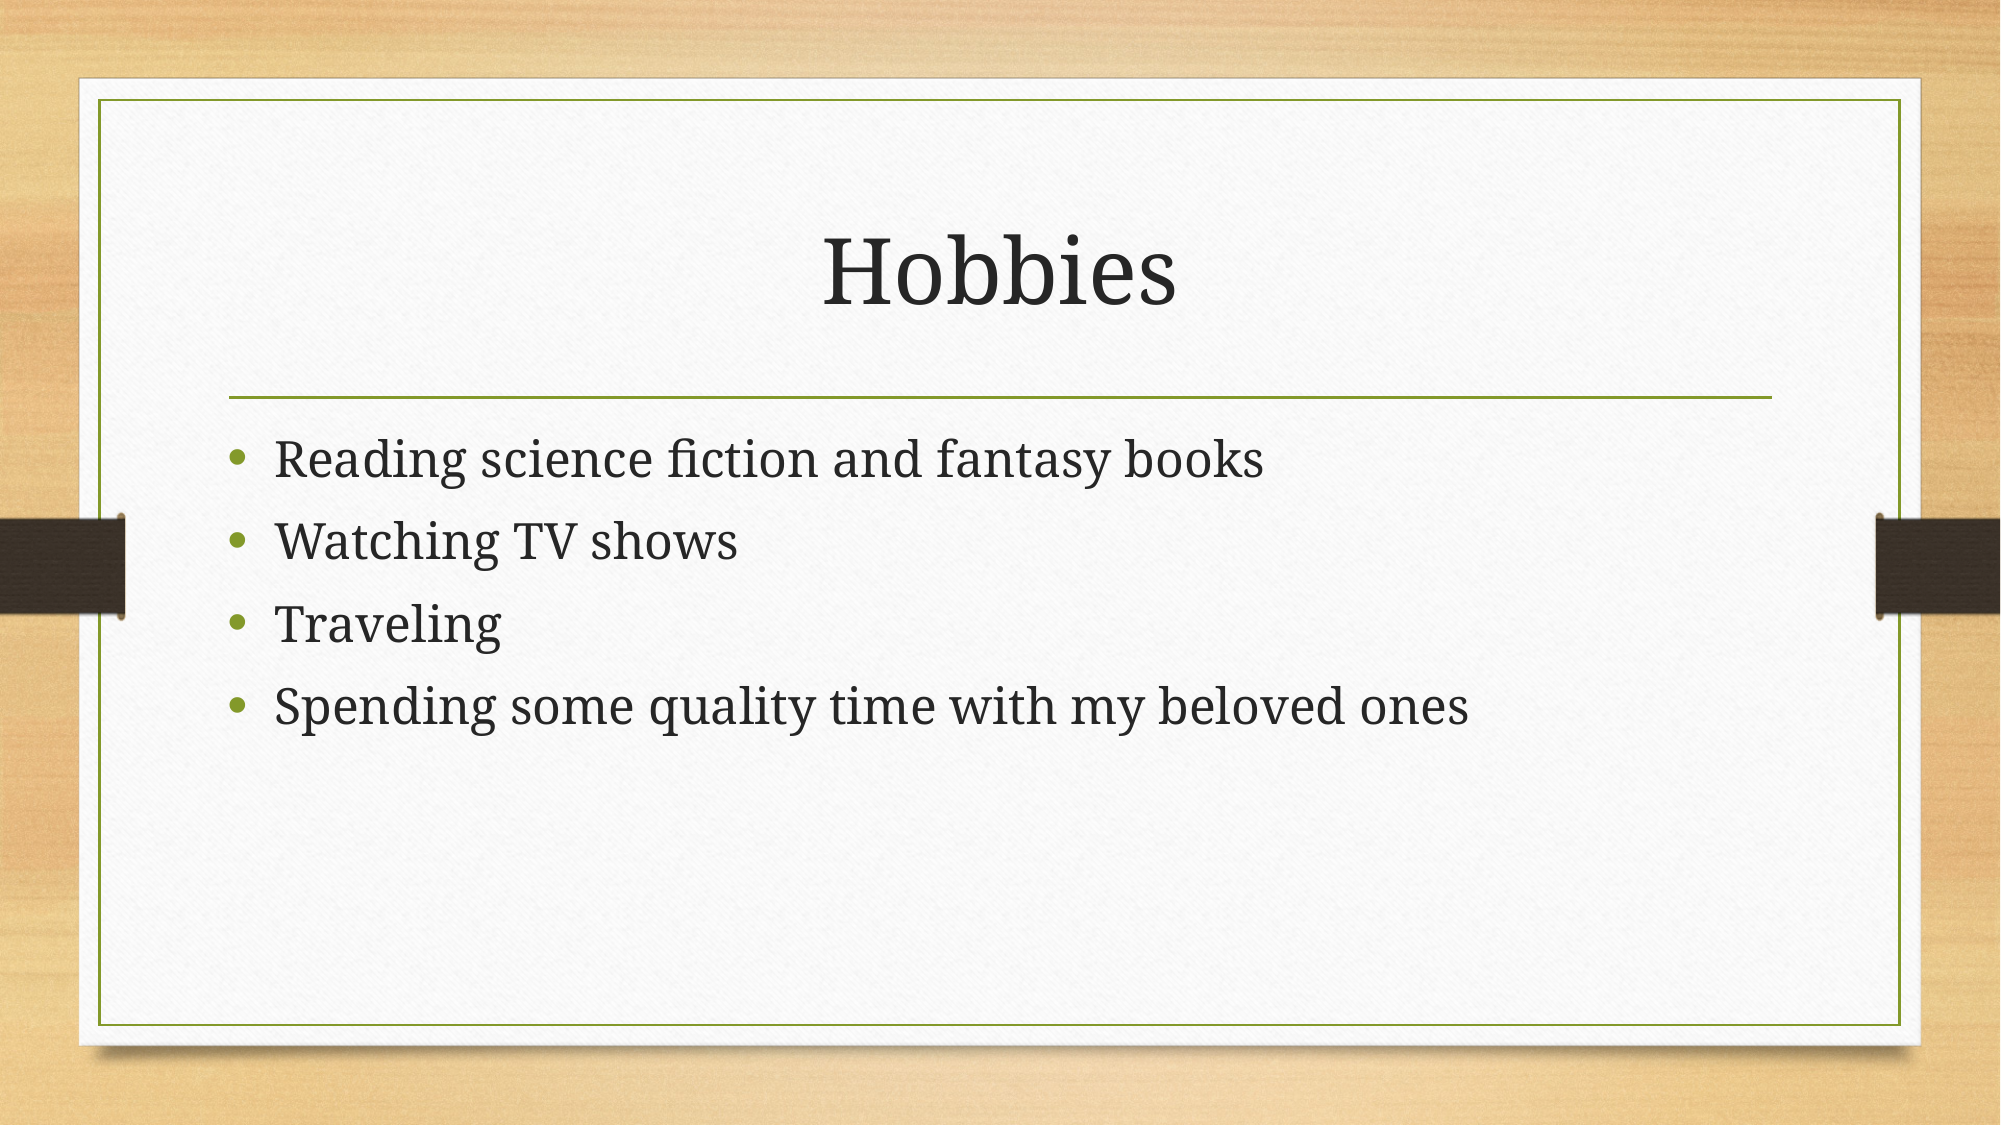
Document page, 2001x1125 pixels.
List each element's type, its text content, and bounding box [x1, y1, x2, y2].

picture [0, 0, 2001, 1125]
title Hobbies [212, 161, 1788, 375]
list Reading science fiction and fantasy books Watching TV shows Traveling Spending some quality time with my beloved ones [212, 419, 1788, 964]
